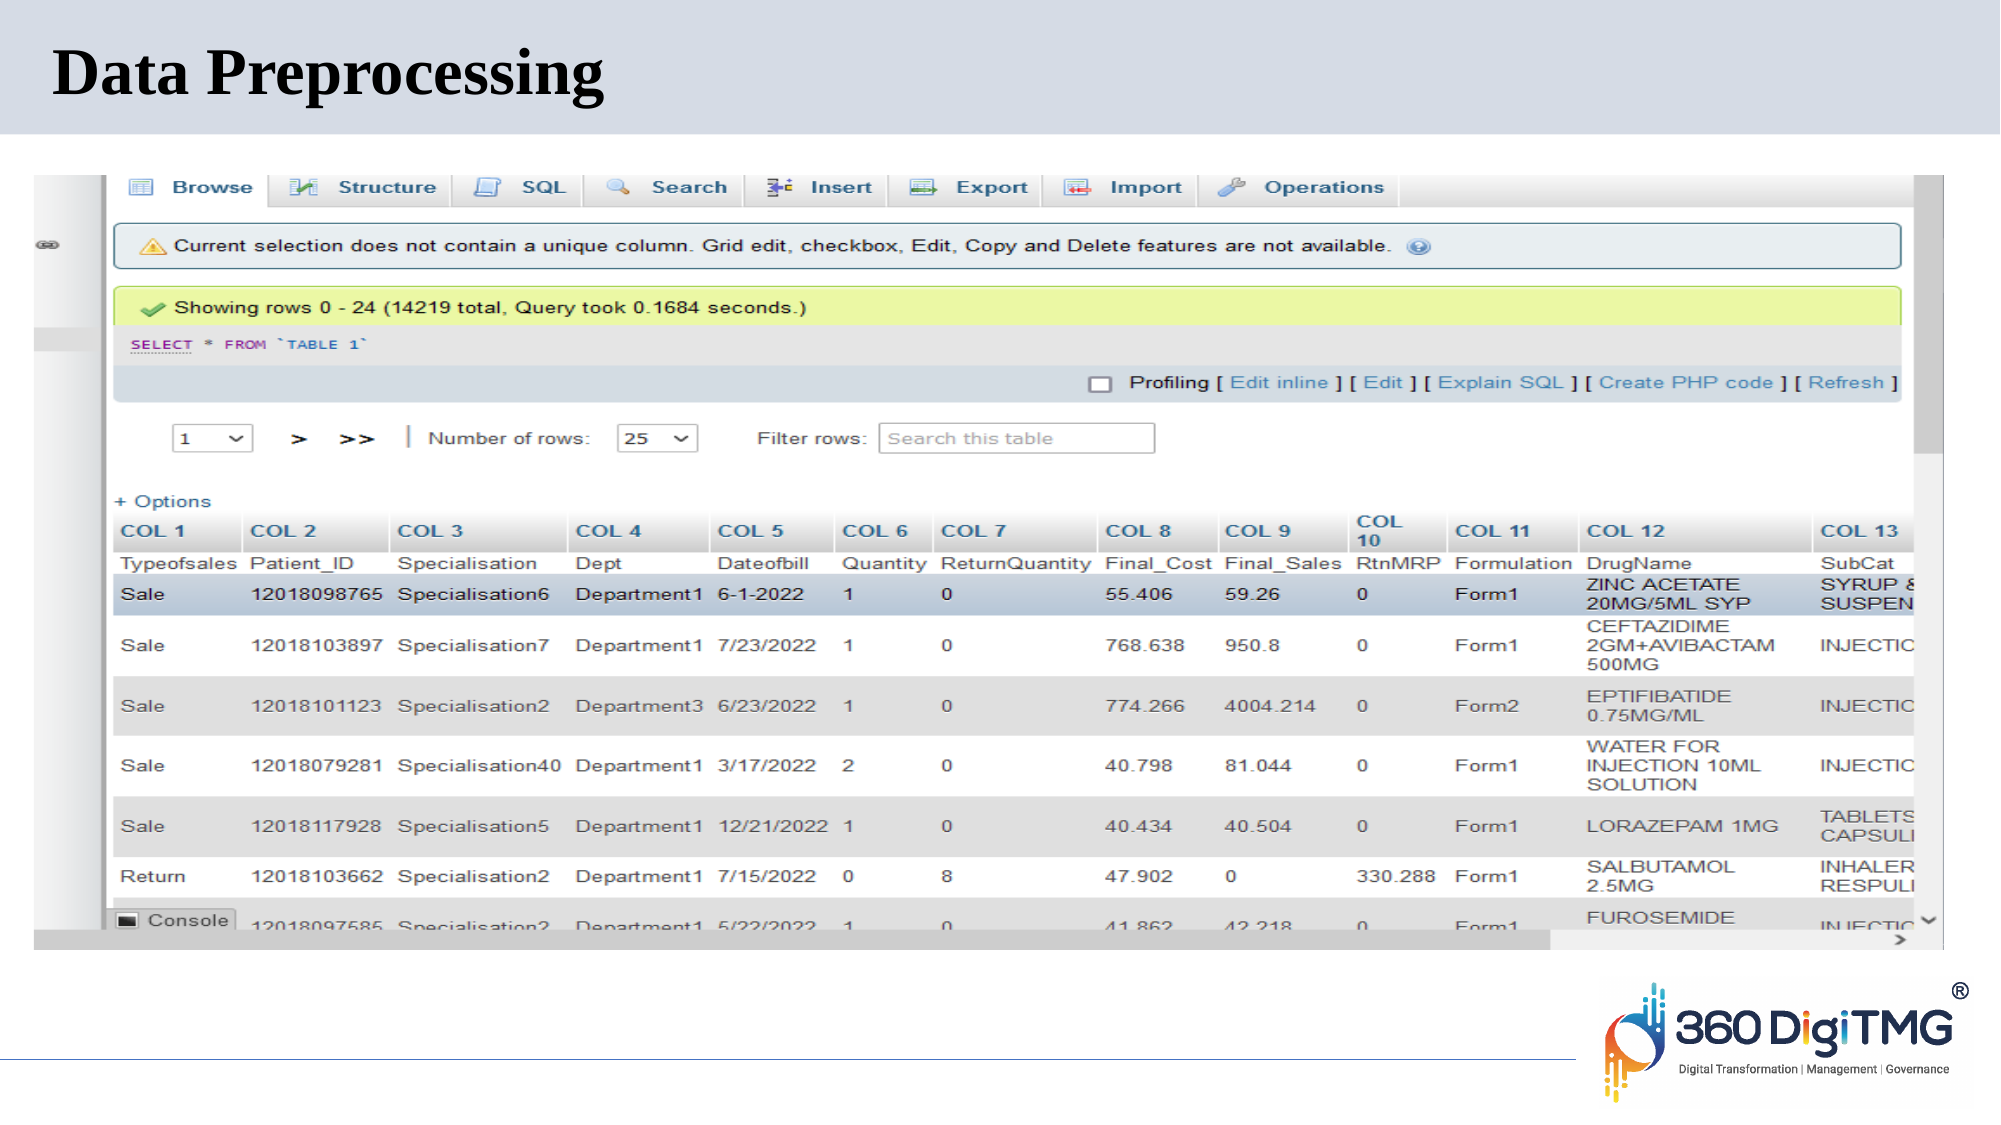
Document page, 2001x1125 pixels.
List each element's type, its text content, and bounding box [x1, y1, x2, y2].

title Data Preprocessing [37, 0, 1763, 171]
picture [33, 174, 1944, 951]
picture [1599, 976, 1974, 1110]
